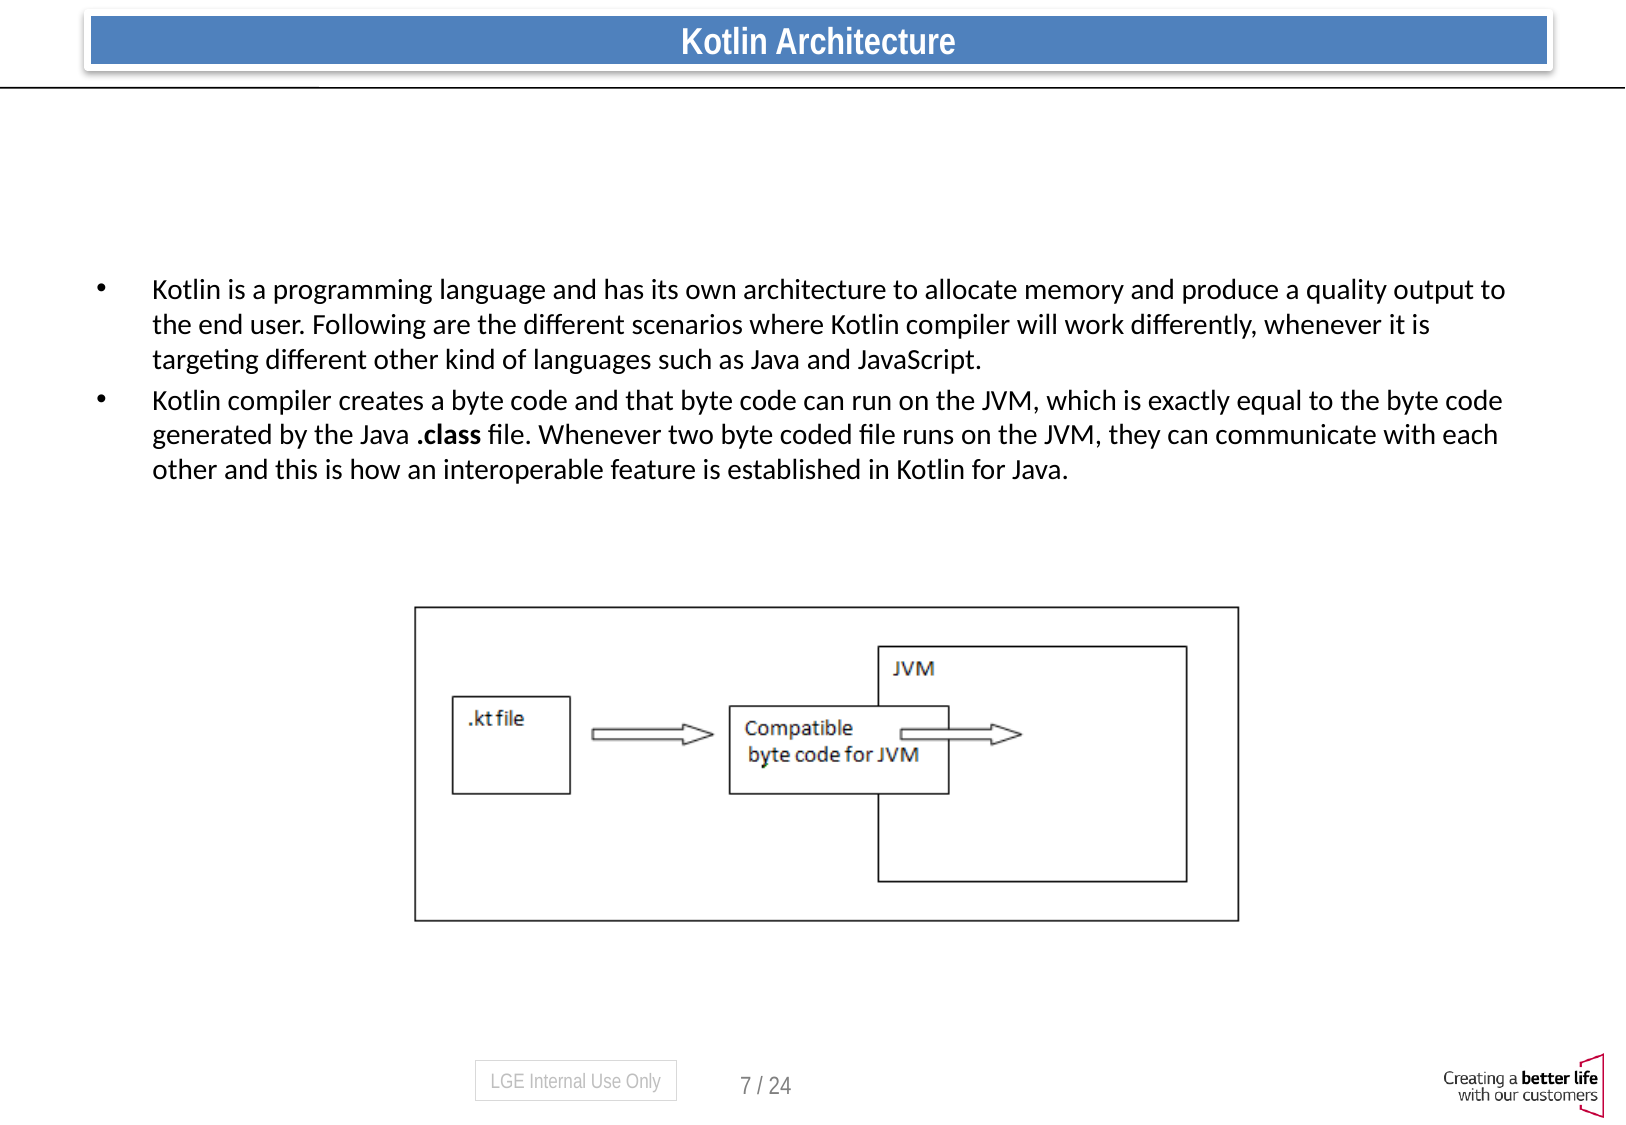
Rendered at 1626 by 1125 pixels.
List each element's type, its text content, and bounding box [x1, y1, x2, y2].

picture [1444, 1053, 1604, 1118]
title Kotlin Architecture [84, 9, 1553, 71]
list Kotlin is a programming language and has its own architecture to allocate memory and produce a quality output to the end user. Following are the different scenarios where Kotlin compiler will work differently, whenever it is targeting different other kind of languages such as Java and JavaScript. Kotlin compiler creates a byte code and that byte code can run on the JVM, which is exactly equal to the byte code generated by the Java .class file. Whenever two byte coded file runs on the JVM, they can communicate with each other and this is how an interoperable feature is established in Kotlin for Java. [81, 262, 1544, 1005]
picture [399, 599, 1266, 937]
